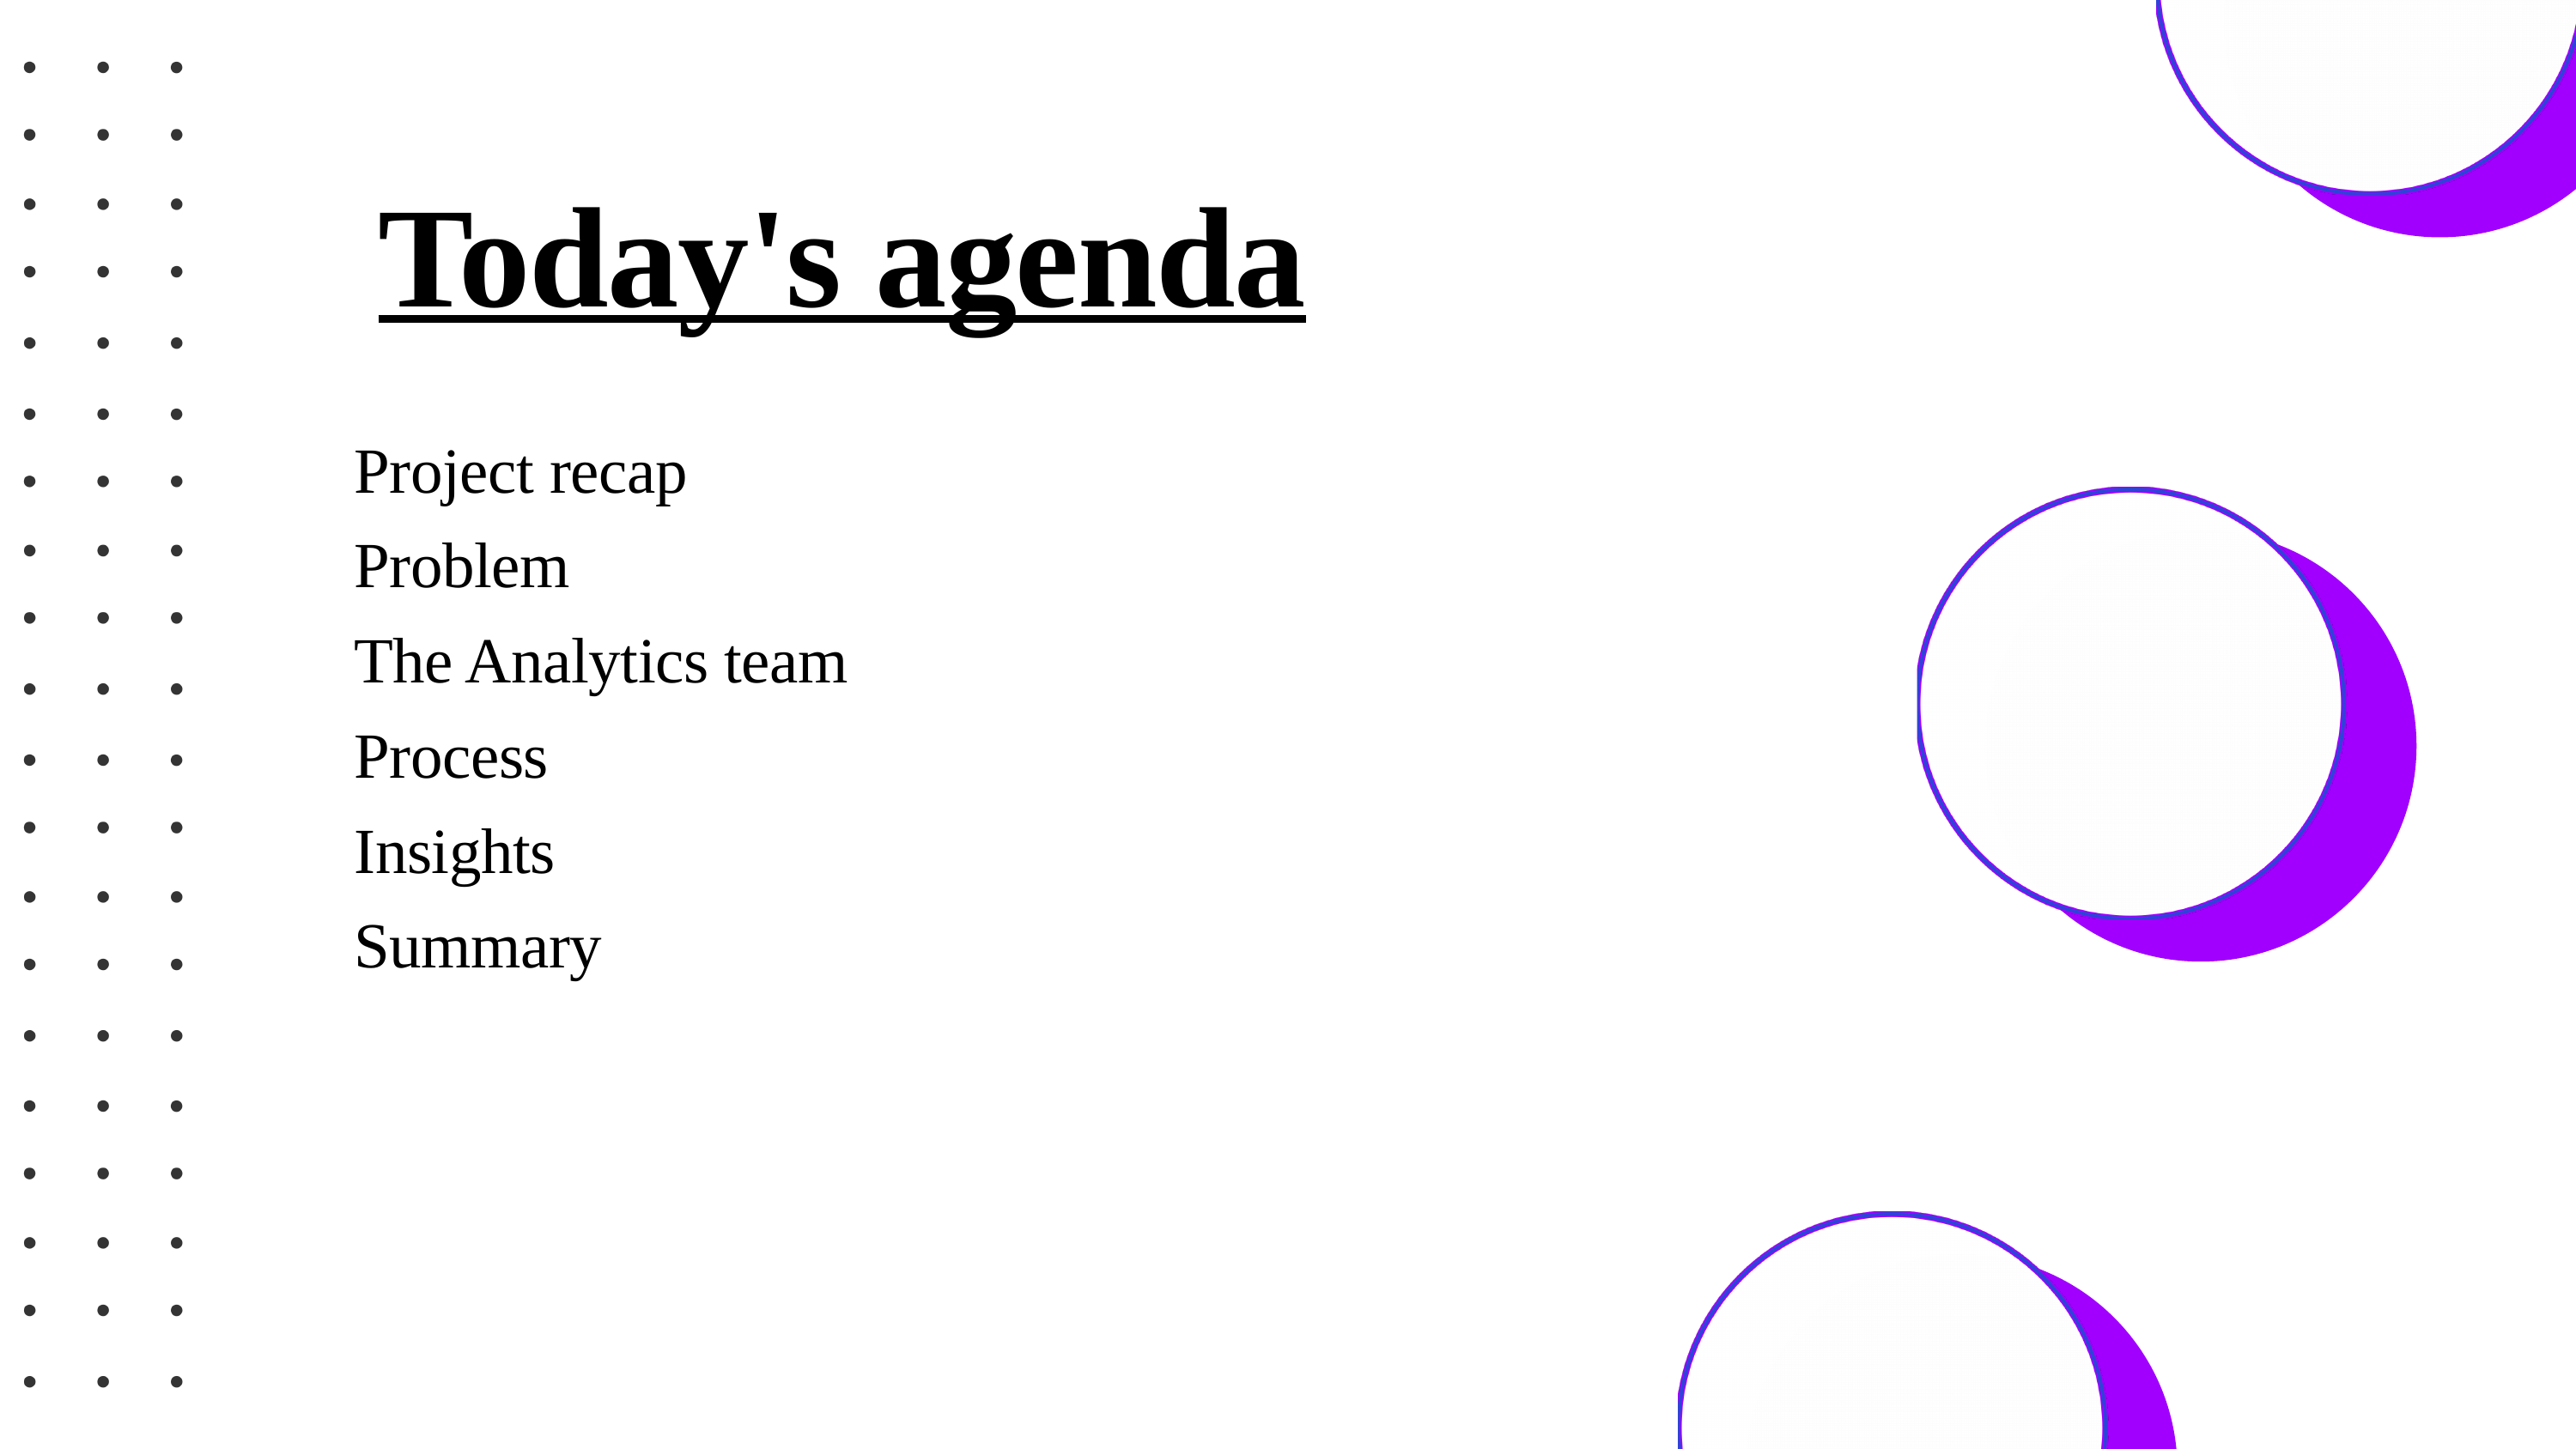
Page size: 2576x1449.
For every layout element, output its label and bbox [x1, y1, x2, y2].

text_box [0, 57, 187, 1392]
text_box [354, 163, 1658, 998]
text_box [1677, 1210, 2178, 1449]
text_box [1917, 487, 2417, 962]
text_box [2155, 0, 2576, 238]
